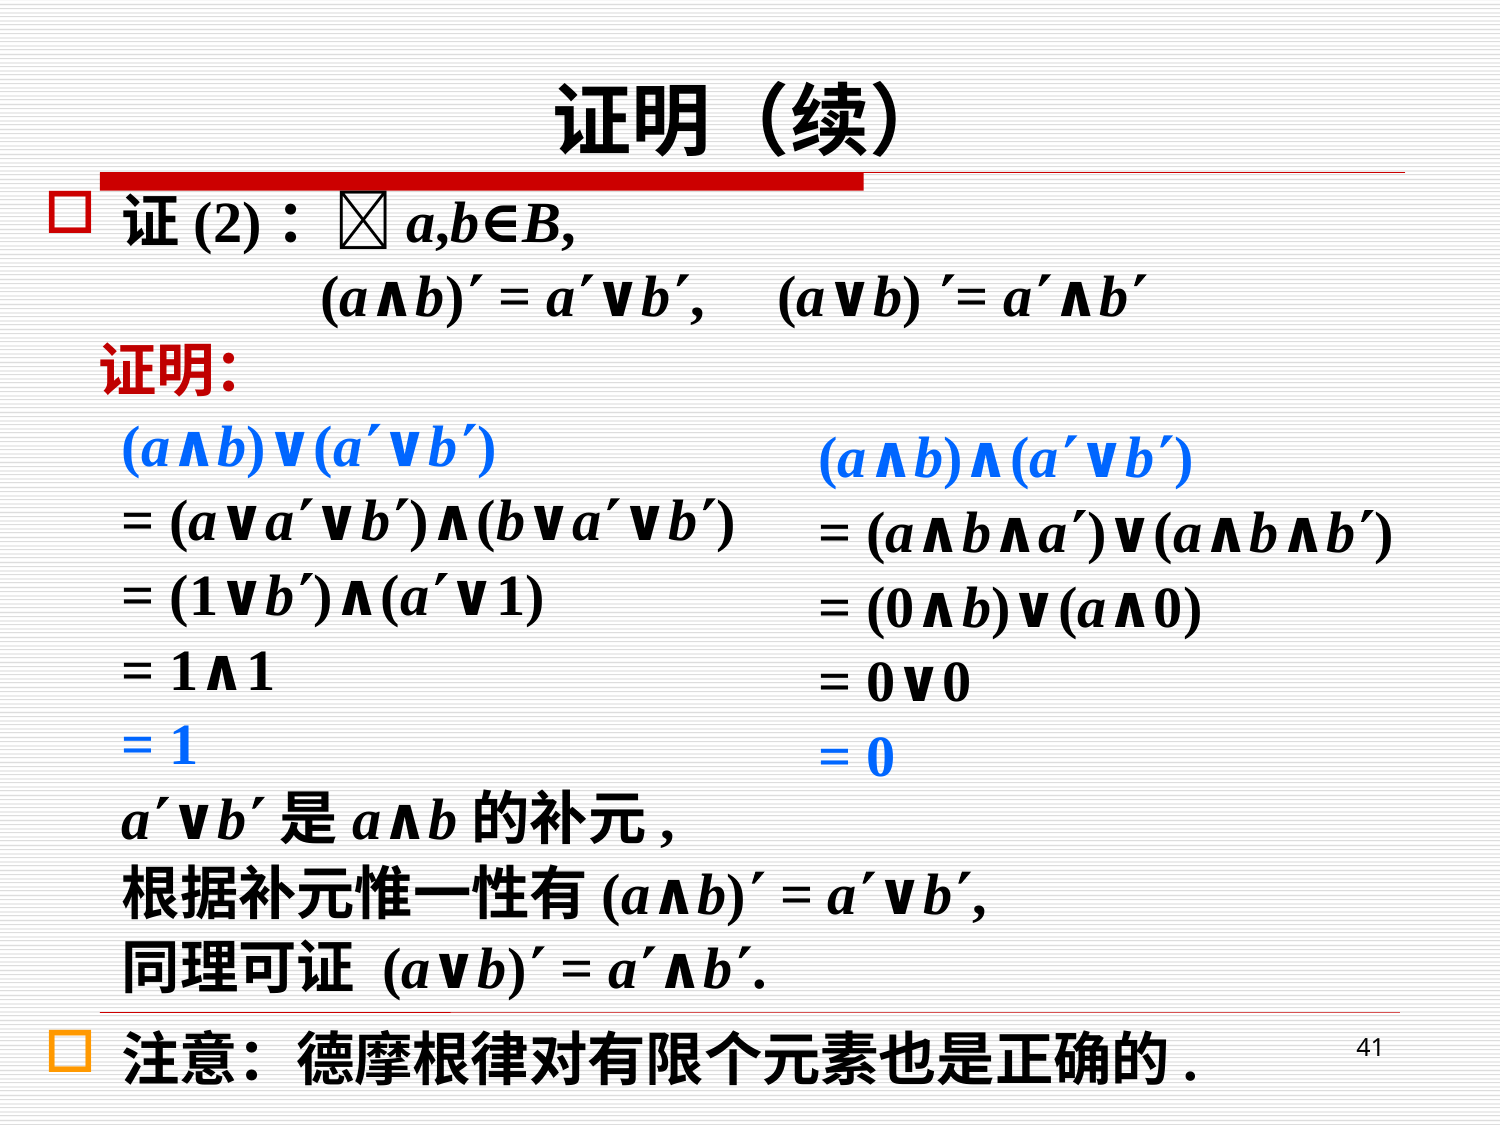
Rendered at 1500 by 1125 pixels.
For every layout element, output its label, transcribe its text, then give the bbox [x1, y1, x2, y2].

title 证明（续） [94, 50, 1407, 173]
slide_number 41 [1074, 1024, 1401, 1103]
picture [0, 0, 1500, 1125]
text_box (a∧b)∧(a∨b) = (a∧b∧a)∨(a∧b∧b) = (0∧b)∨(a∧0) = 0∨0 = 0 [726, 420, 1500, 797]
list 证(2)：a,b∈B, (a∧b) = a∨b, (a∨b) = a∧b 证明： (a∧b)∨(a∨b) = (a∨a∨b)∧(b∨a∨b) = (1∨b)∧(a∨1) = 1∧1 = 1 a∨b是a∧b的补元, 根据补元惟一性有(a∧b) = a∨b, 同理可证 (a∨b) = a∧b. 注意：德摩根律对有限个元素也是正确的. [29, 184, 1342, 976]
